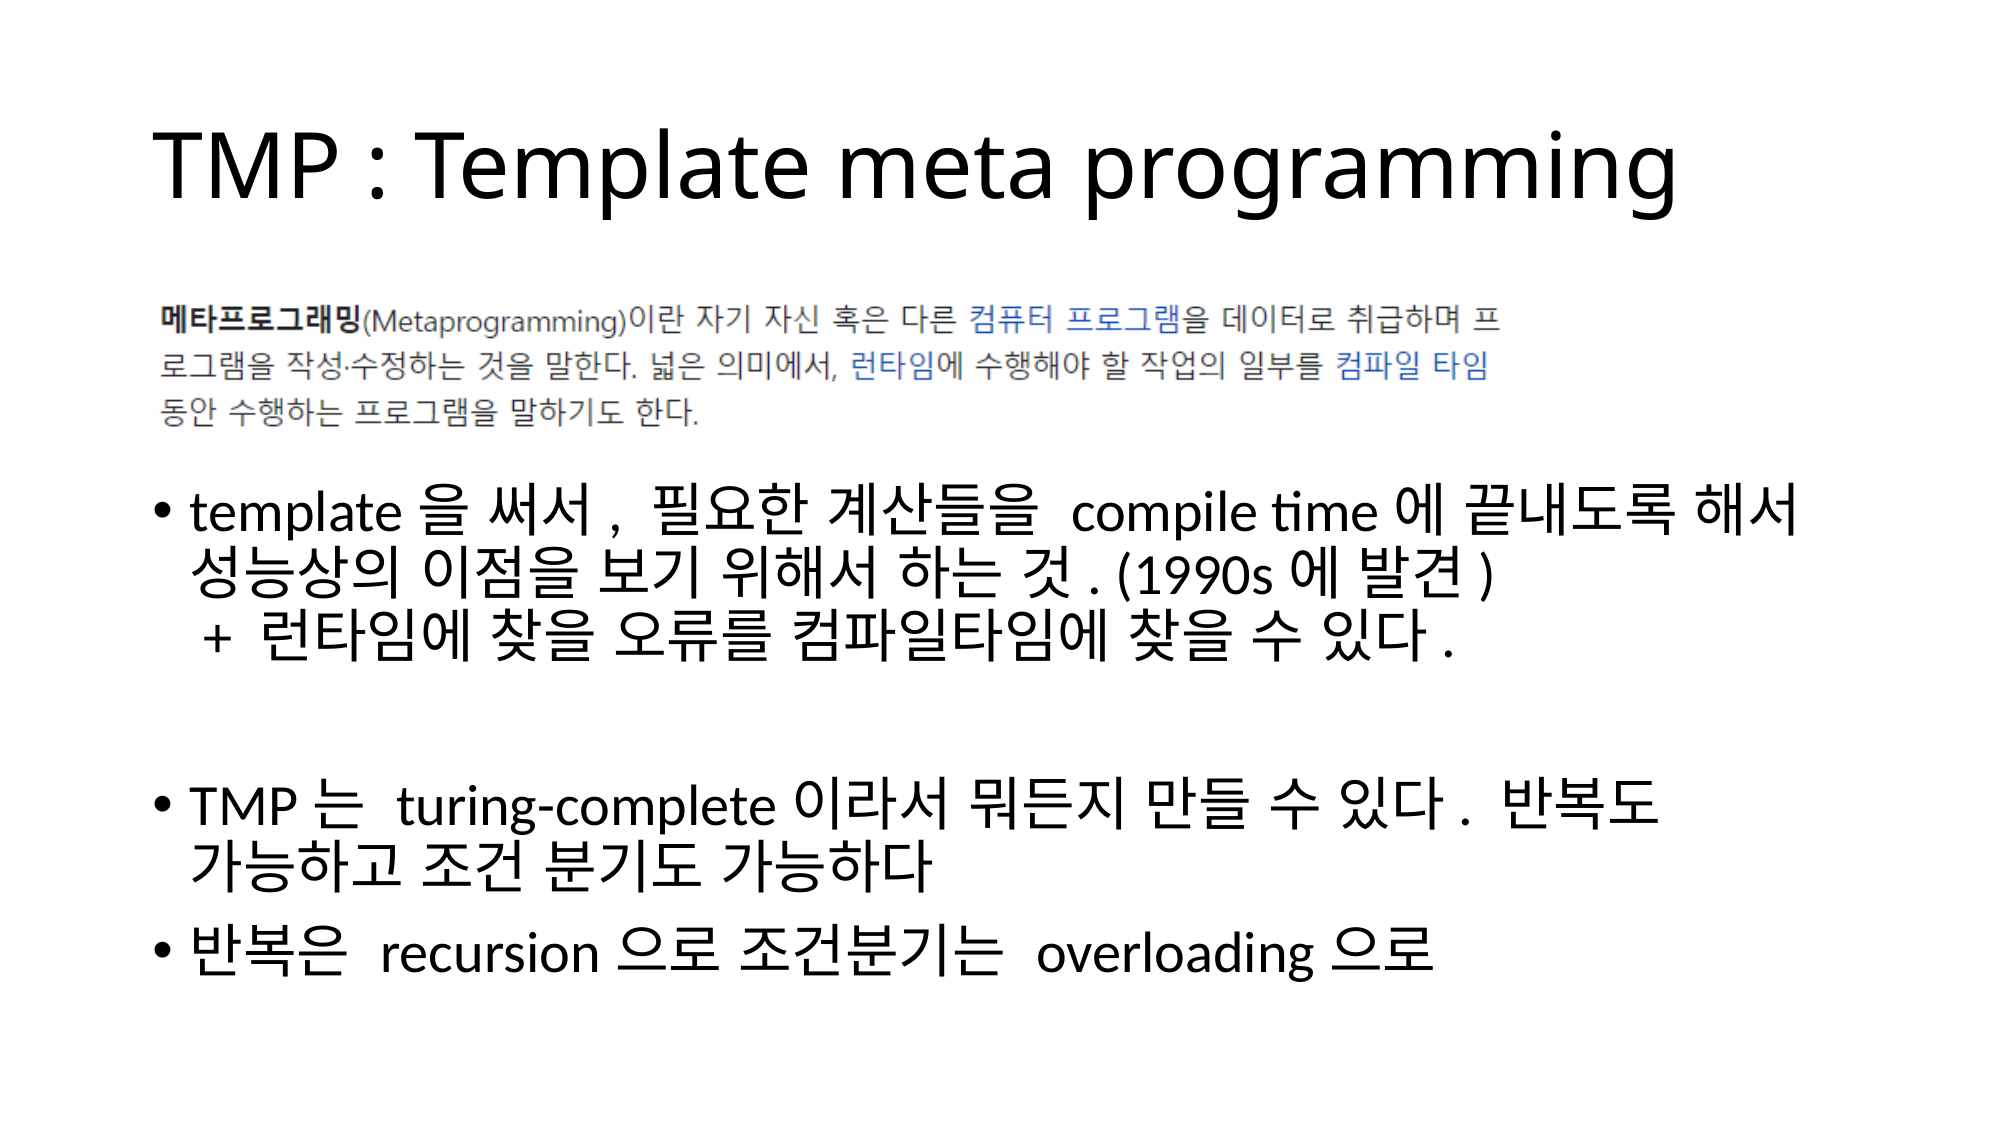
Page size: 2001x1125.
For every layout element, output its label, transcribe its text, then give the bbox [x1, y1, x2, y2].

title TMP : Template meta programming [137, 59, 1863, 278]
picture [137, 277, 1530, 455]
list template을 써서, 필요한 계산들을 compile time에 끝내도록 해서 성능상의 이점을 보기 위해서 하는 것. (1990s에 발견) + 런타임에 찾을 오류를 컴파일타임에 찾을 수 있다. TMP는 turing-complete이라서 뭐든지 만들 수 있다. 반복도 가능하고 조건 분기도 가능하다 반복은 recursion으로 조건분기는 overloading으로 [137, 299, 1863, 1014]
